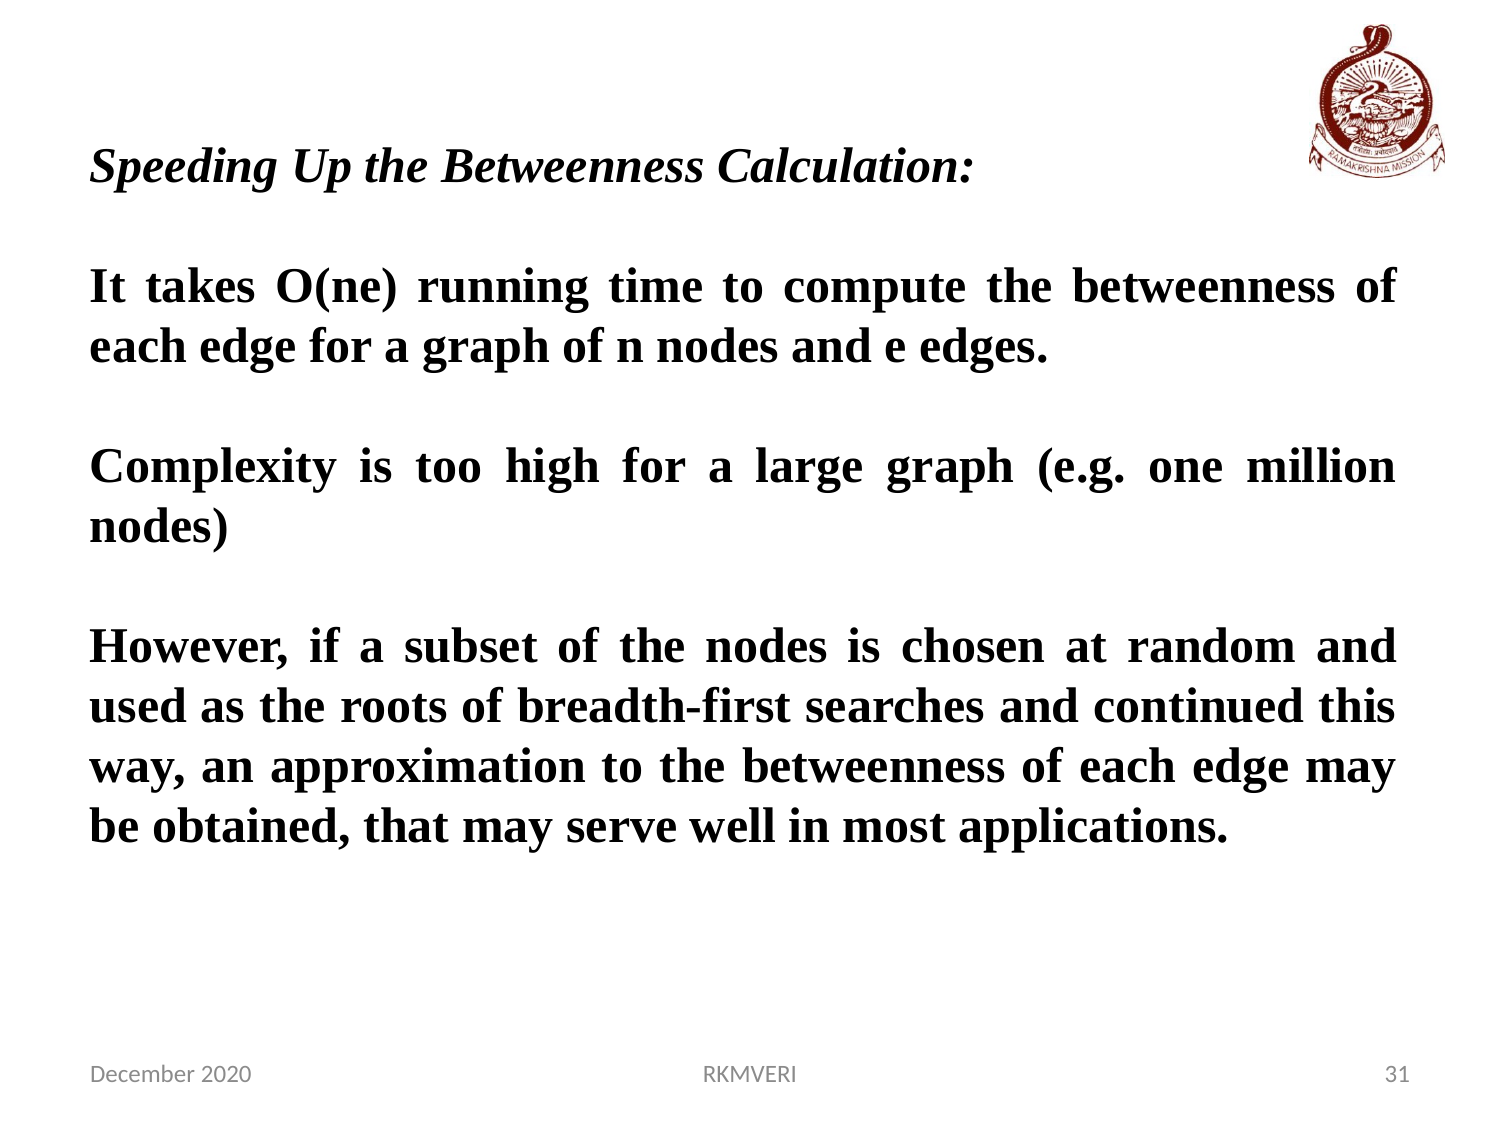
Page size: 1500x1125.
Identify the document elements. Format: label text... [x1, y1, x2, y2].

footer RKMVERI [512, 1042, 988, 1103]
text_box Speeding Up the Betweenness Calculation: It takes O(ne) running time to compute the betweenness of each edge for a graph of n nodes and e edges. Complexity is too high for a large graph (e.g. one million nodes) However, if a subset of the nodes is chosen at random and used as the roots of breadth-first searches and continued this way, an approximation to the betweenness of each edge may be obtained, that may serve well in most applications. [74, 124, 1413, 920]
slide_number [75, 1042, 425, 1103]
slide_number 31 [1074, 1042, 1425, 1103]
picture [1309, 24, 1445, 178]
